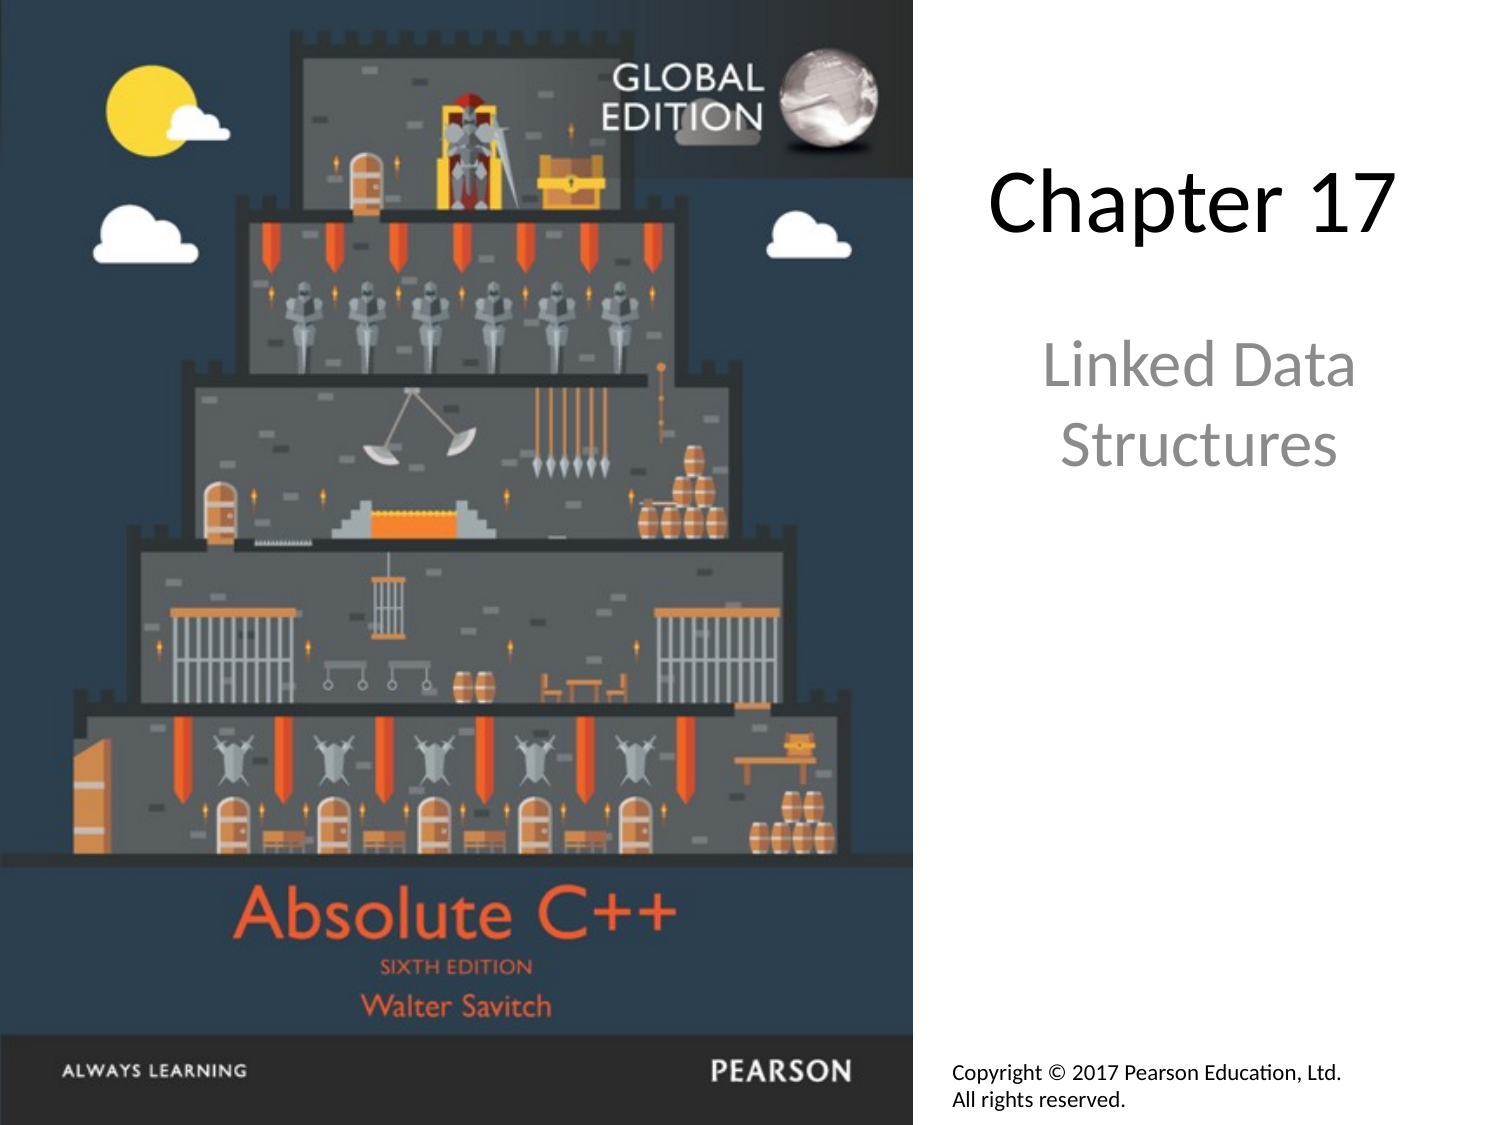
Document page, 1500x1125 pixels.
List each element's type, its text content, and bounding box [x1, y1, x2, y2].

subtitle Linked Data Structures [924, 312, 1475, 600]
picture [0, 0, 913, 1125]
title Chapter 17 [924, 75, 1463, 312]
text_box Copyright © 2017 Pearson Education, Ltd. All rights reserved. [937, 1049, 1363, 1120]
